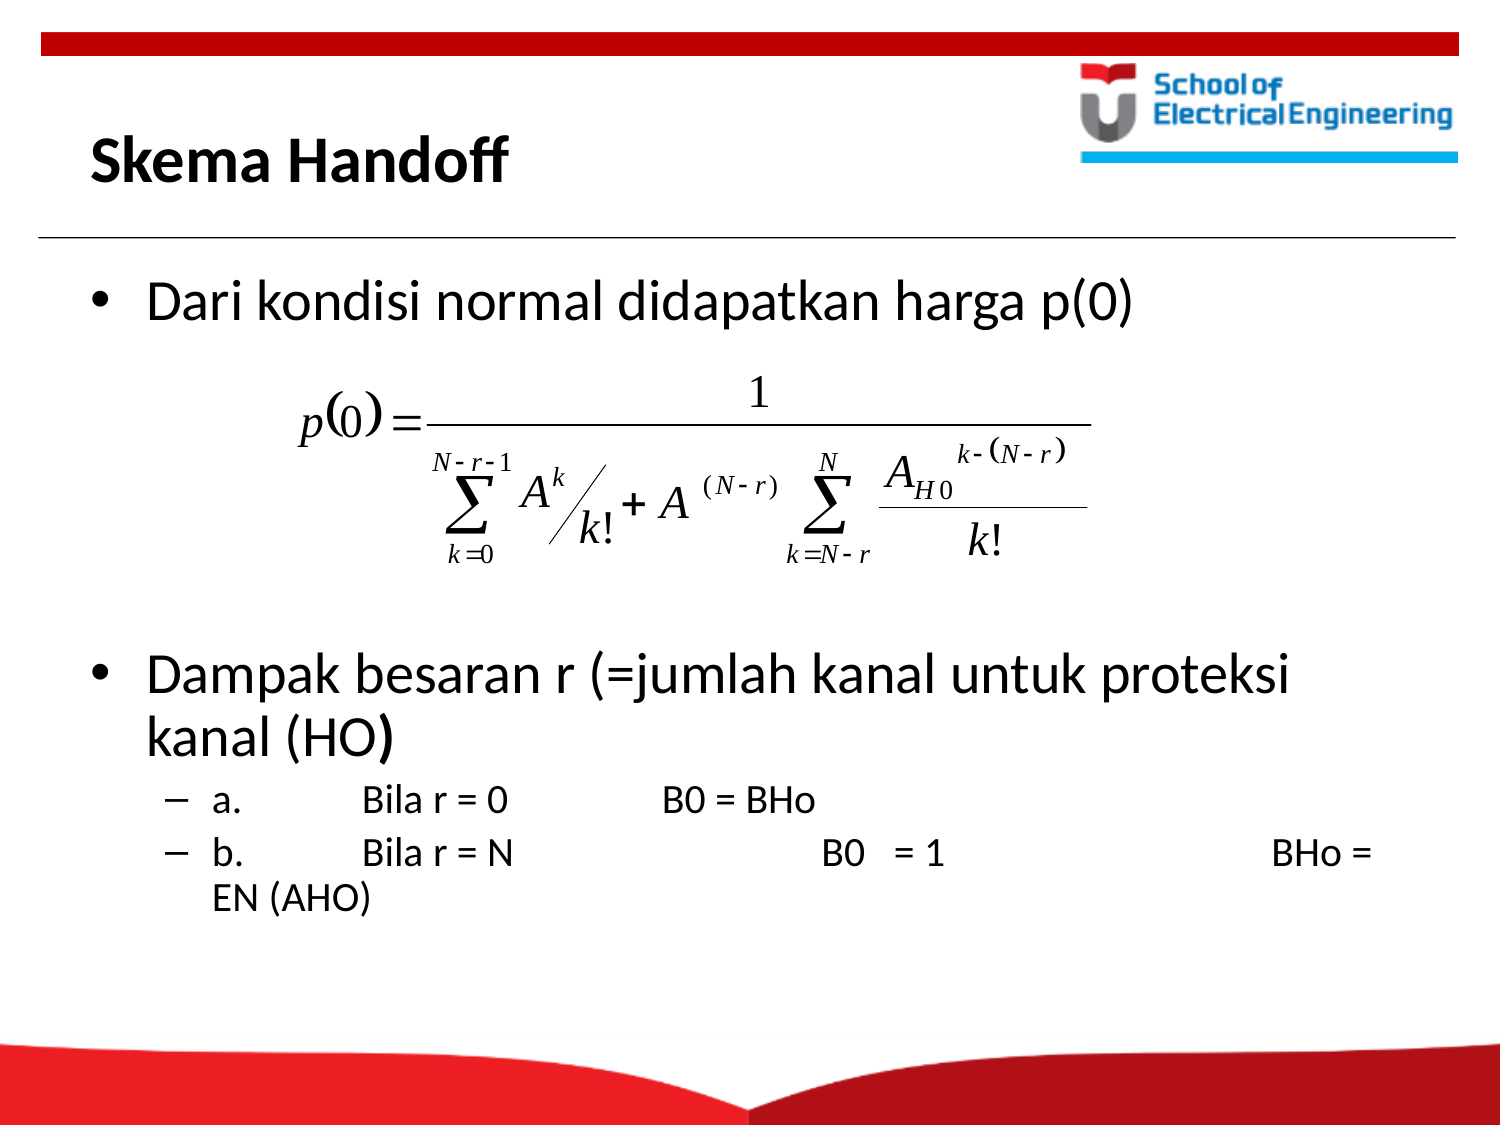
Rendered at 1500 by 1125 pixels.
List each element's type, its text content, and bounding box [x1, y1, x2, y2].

picture [0, 1036, 1500, 1125]
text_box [287, 362, 1101, 575]
picture [1073, 63, 1458, 163]
list Dari kondisi normal didapatkan harga p(0) Dampak besaran r (=jumlah kanal untuk proteksi kanal (HO) a. Bila r = 0 B0 = BHo b. Bila r = N B0 = 1 BHo = EN (AHO) [75, 262, 1425, 1035]
title Skema Handoff [75, 78, 1074, 233]
